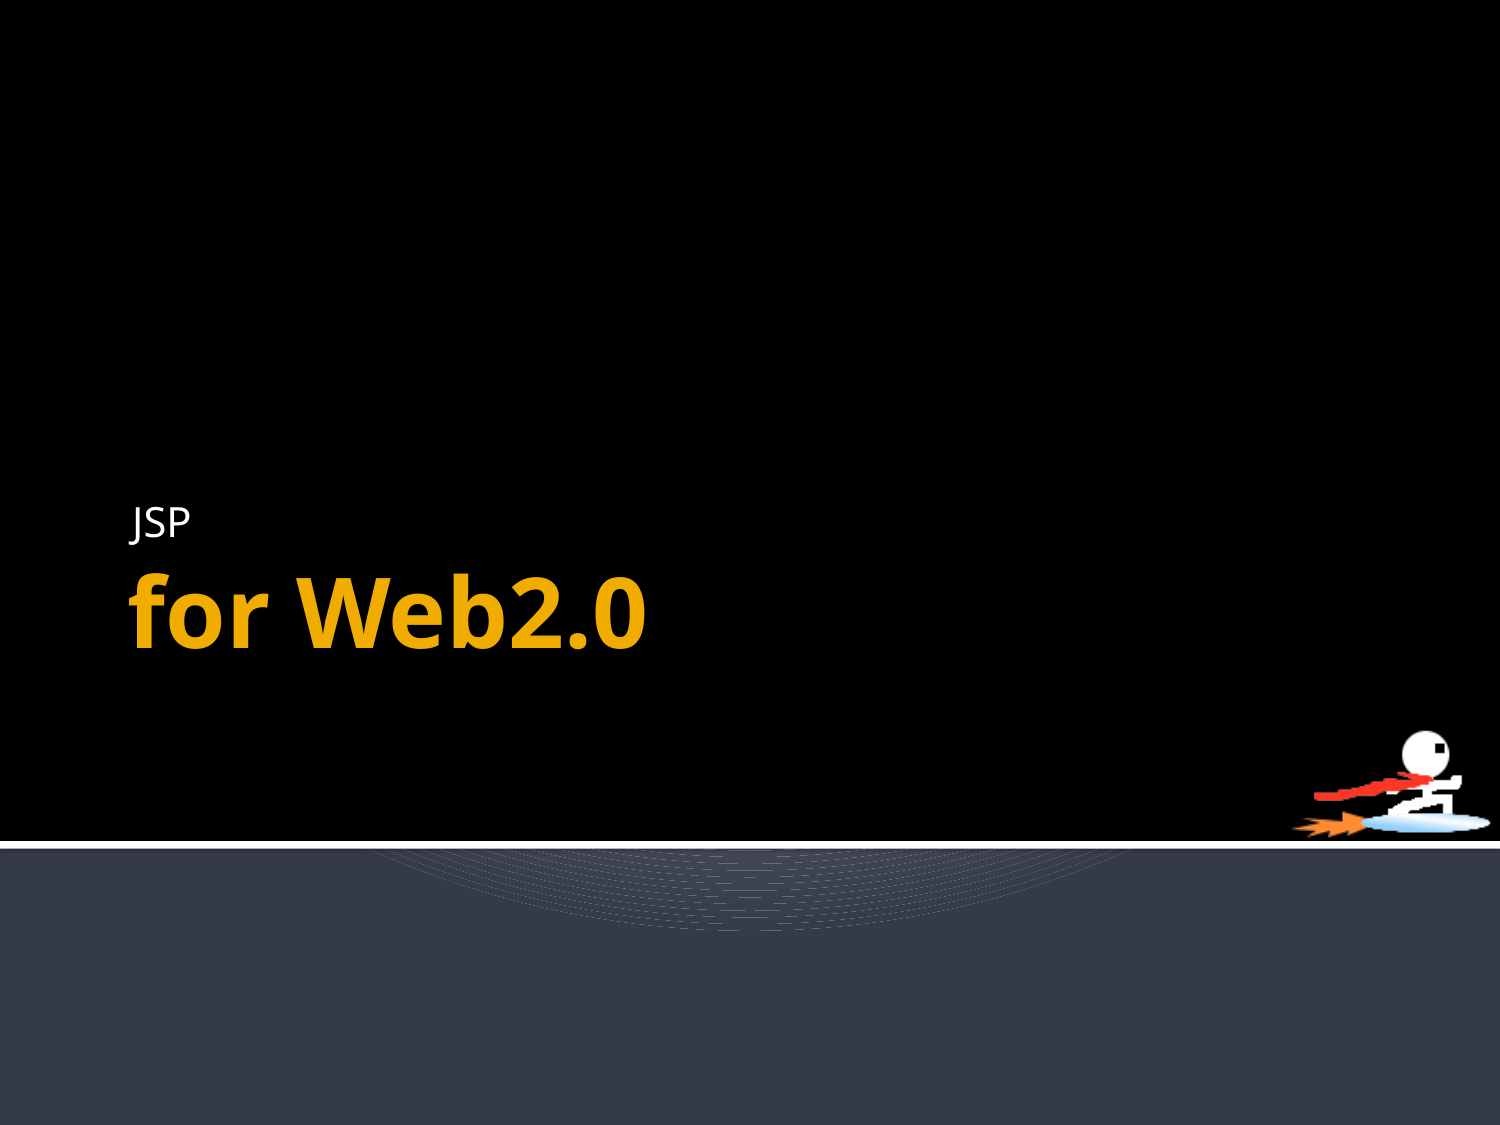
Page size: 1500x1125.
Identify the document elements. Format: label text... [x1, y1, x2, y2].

title for Web2.0 [112, 550, 1438, 825]
picture [1269, 728, 1500, 839]
subtitle JSP [112, 299, 1438, 546]
